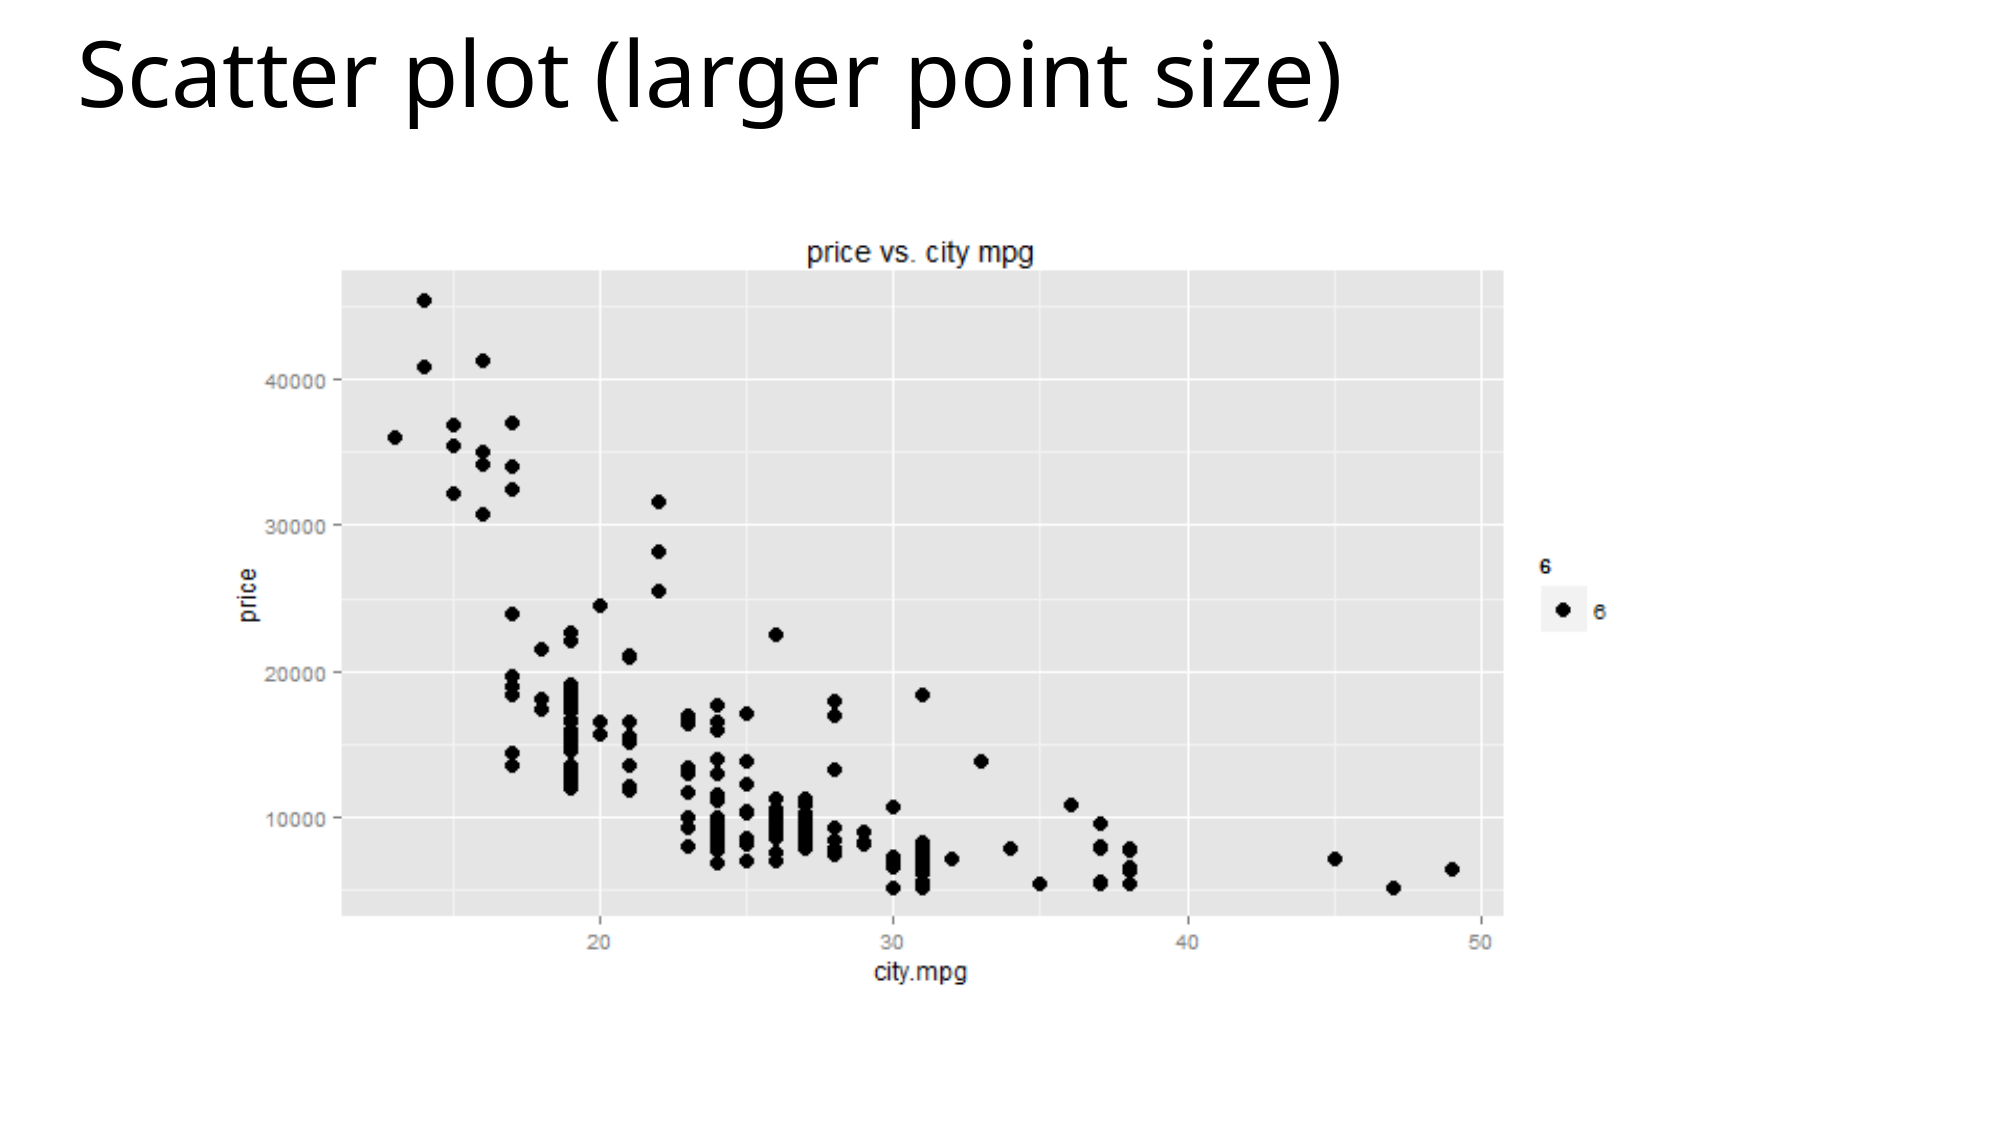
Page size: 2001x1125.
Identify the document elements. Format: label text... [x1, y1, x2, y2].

picture [204, 190, 1682, 1010]
title Scatter plot (larger point size) [62, 29, 1953, 205]
